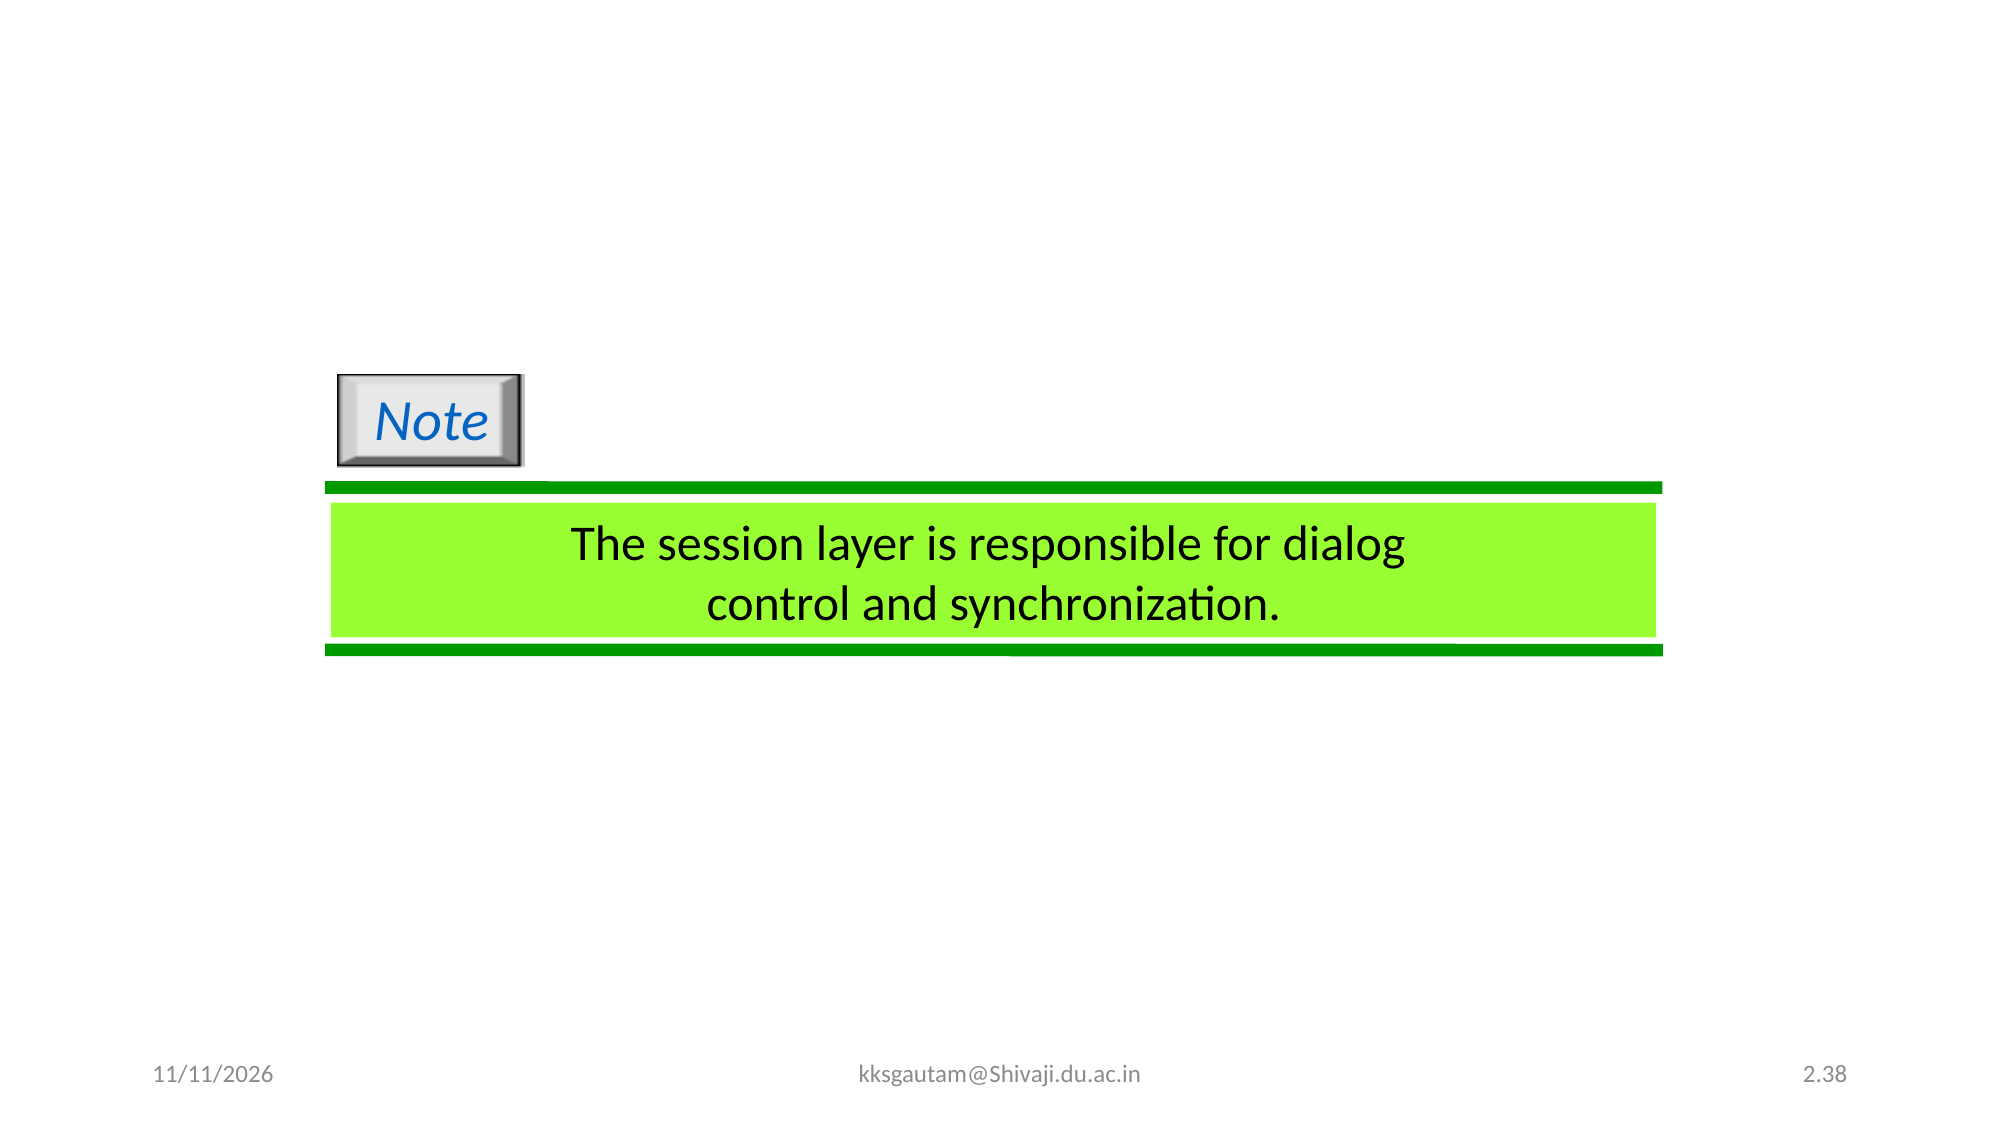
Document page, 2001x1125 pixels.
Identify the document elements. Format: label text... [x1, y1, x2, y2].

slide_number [137, 1042, 588, 1103]
text_box The session layer is responsible for dialog control and synchronization. [331, 502, 1657, 638]
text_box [337, 374, 525, 468]
slide_number 2.38 [1412, 1042, 1863, 1103]
footer kksgautam@Shivaji.du.ac.in [662, 1042, 1338, 1103]
